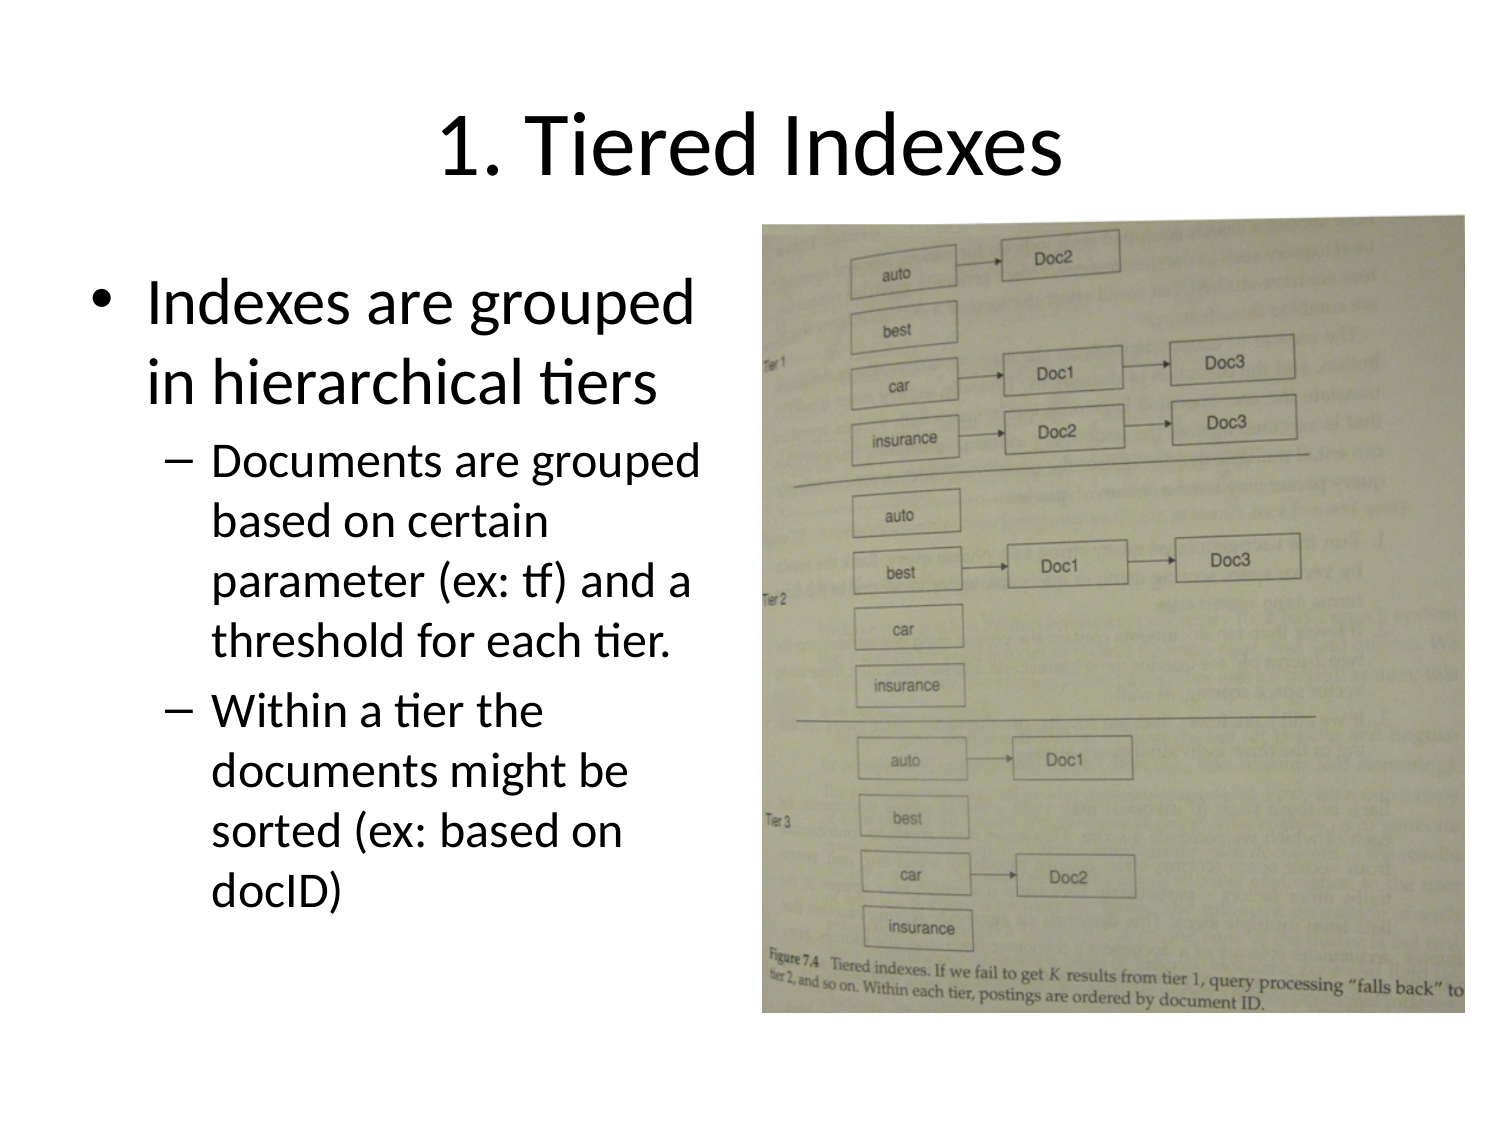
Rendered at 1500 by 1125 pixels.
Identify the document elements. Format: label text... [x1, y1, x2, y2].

list Indexes are grouped in hierarchical tiers Documents are grouped based on certain parameter (ex: tf) and a threshold for each tier. Within a tier the documents might be sorted (ex: based on docID) [75, 249, 757, 993]
picture [762, 212, 1465, 1013]
title 1. Tiered Indexes [75, 45, 1425, 233]
